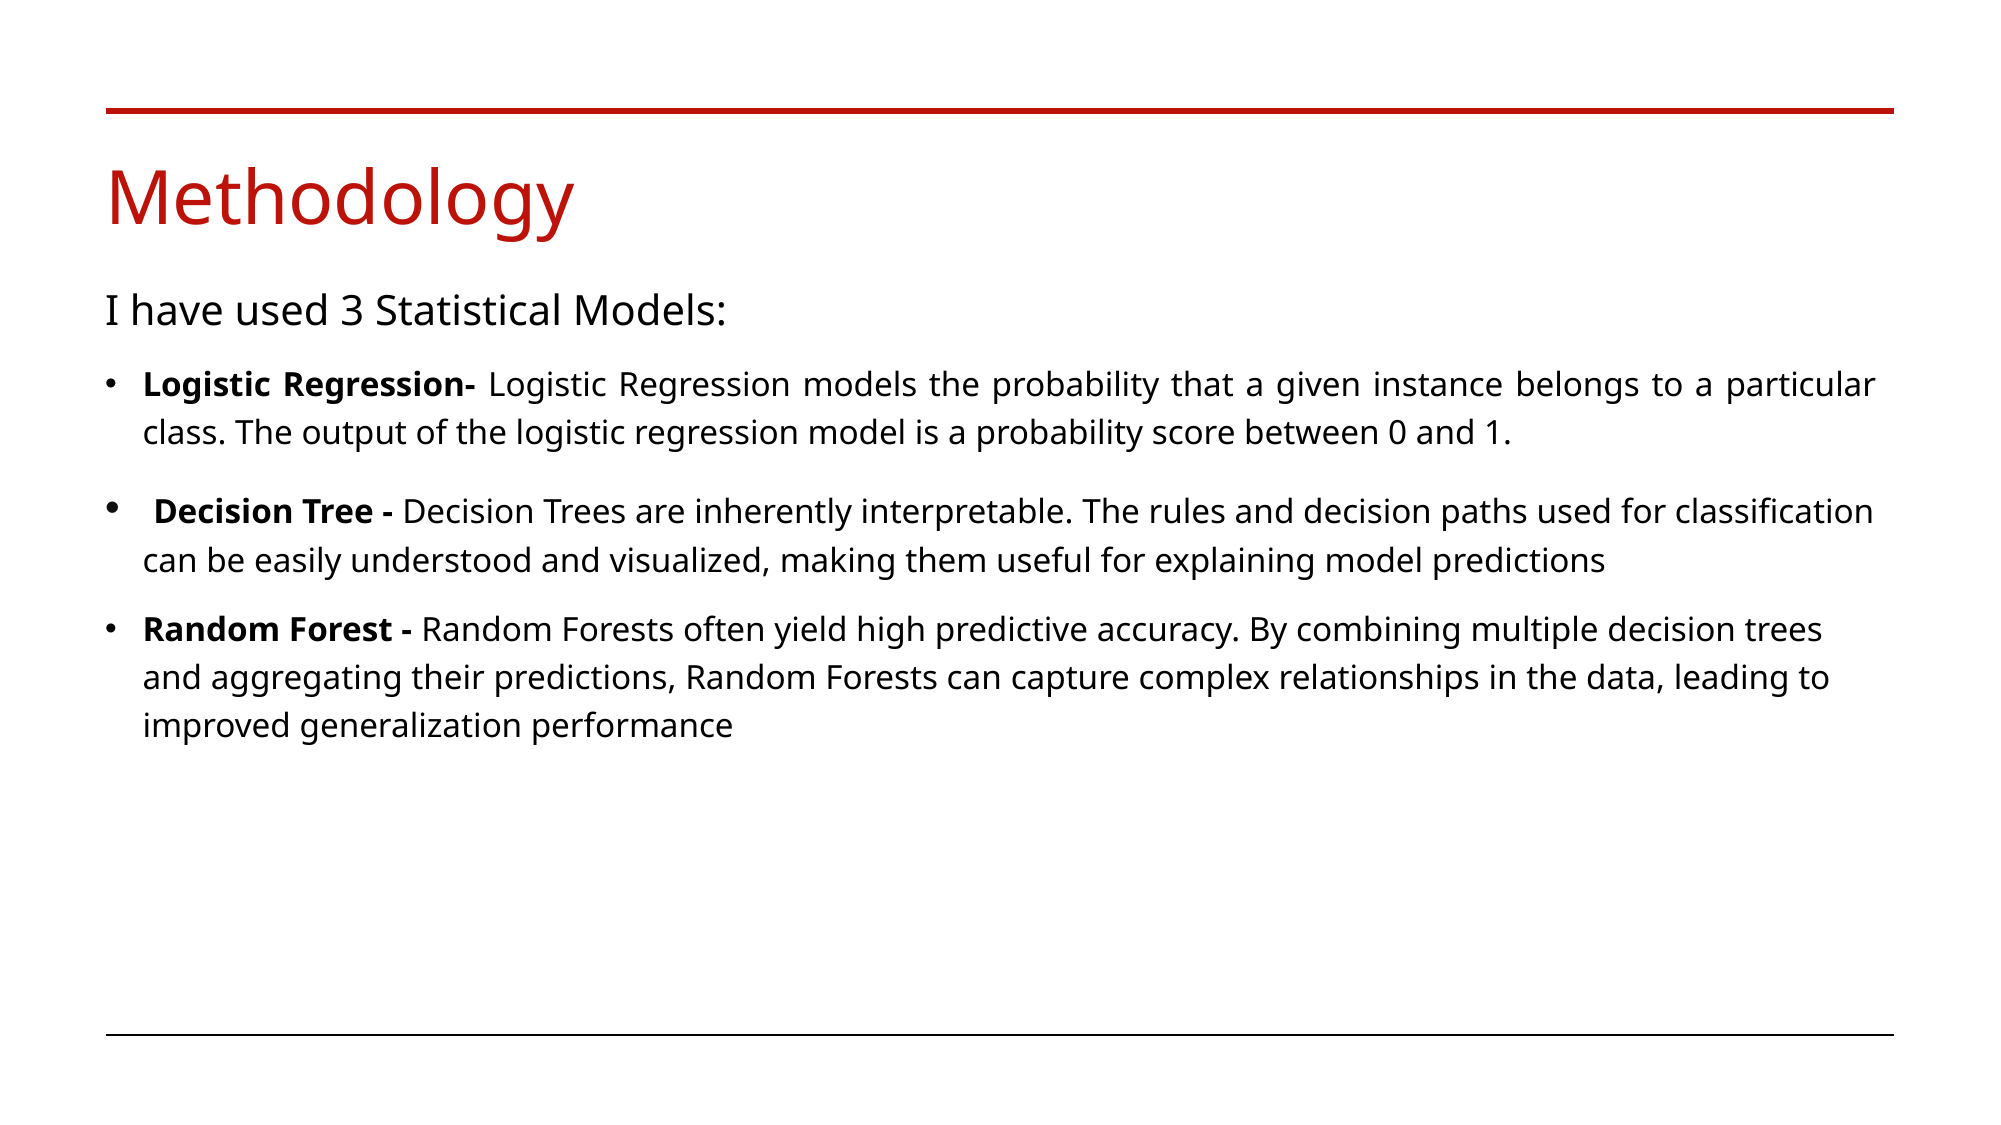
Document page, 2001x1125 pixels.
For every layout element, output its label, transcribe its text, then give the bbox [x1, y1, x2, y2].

title Methodology [90, 156, 1894, 266]
list I have used 3 Statistical Models: Logistic Regression- Logistic Regression models the probability that a given instance belongs to a particular class. The output of the logistic regression model is a probability score between 0 and 1. Decision Tree - Decision Trees are inherently interpretable. The rules and decision paths used for classification can be easily understood and visualized, making them useful for explaining model predictions Random Forest - Random Forests often yield high predictive accuracy. By combining multiple decision trees and aggregating their predictions, Random Forests can capture complex relationships in the data, leading to improved generalization performance [90, 266, 1894, 994]
